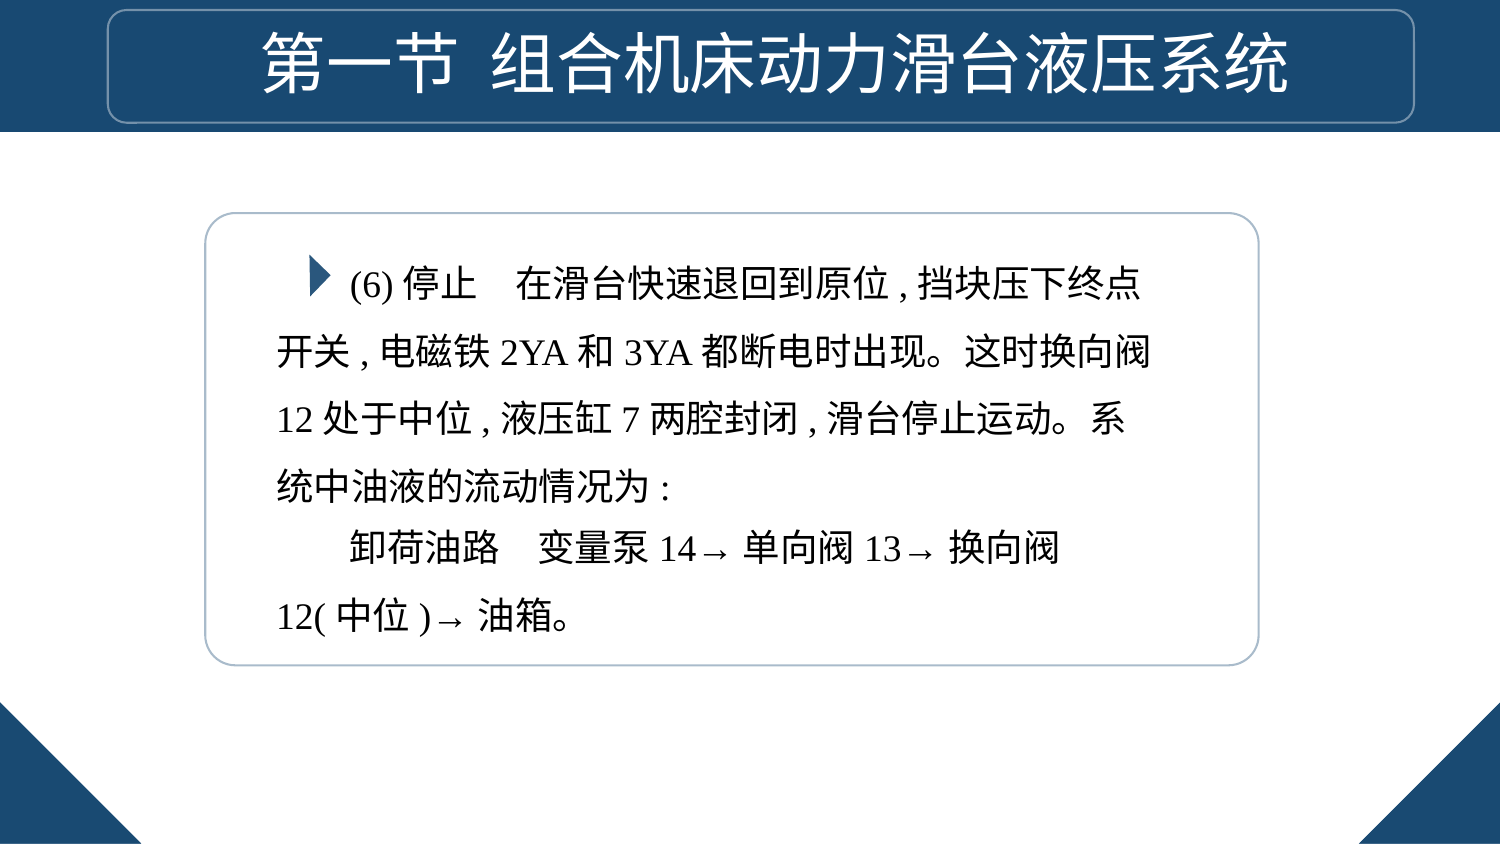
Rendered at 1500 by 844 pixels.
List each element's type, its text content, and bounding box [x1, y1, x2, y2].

text_box [0, 700, 144, 844]
text_box [1357, 701, 1500, 844]
text_box [106, 8, 1416, 124]
text_box 第一节 组合机床动力滑台液压系统 [148, 14, 1402, 110]
text_box 卸荷油路 变量泵14→单向阀13→换向阀12(中位)→油箱。 [261, 494, 1143, 645]
text_box [204, 211, 1260, 667]
